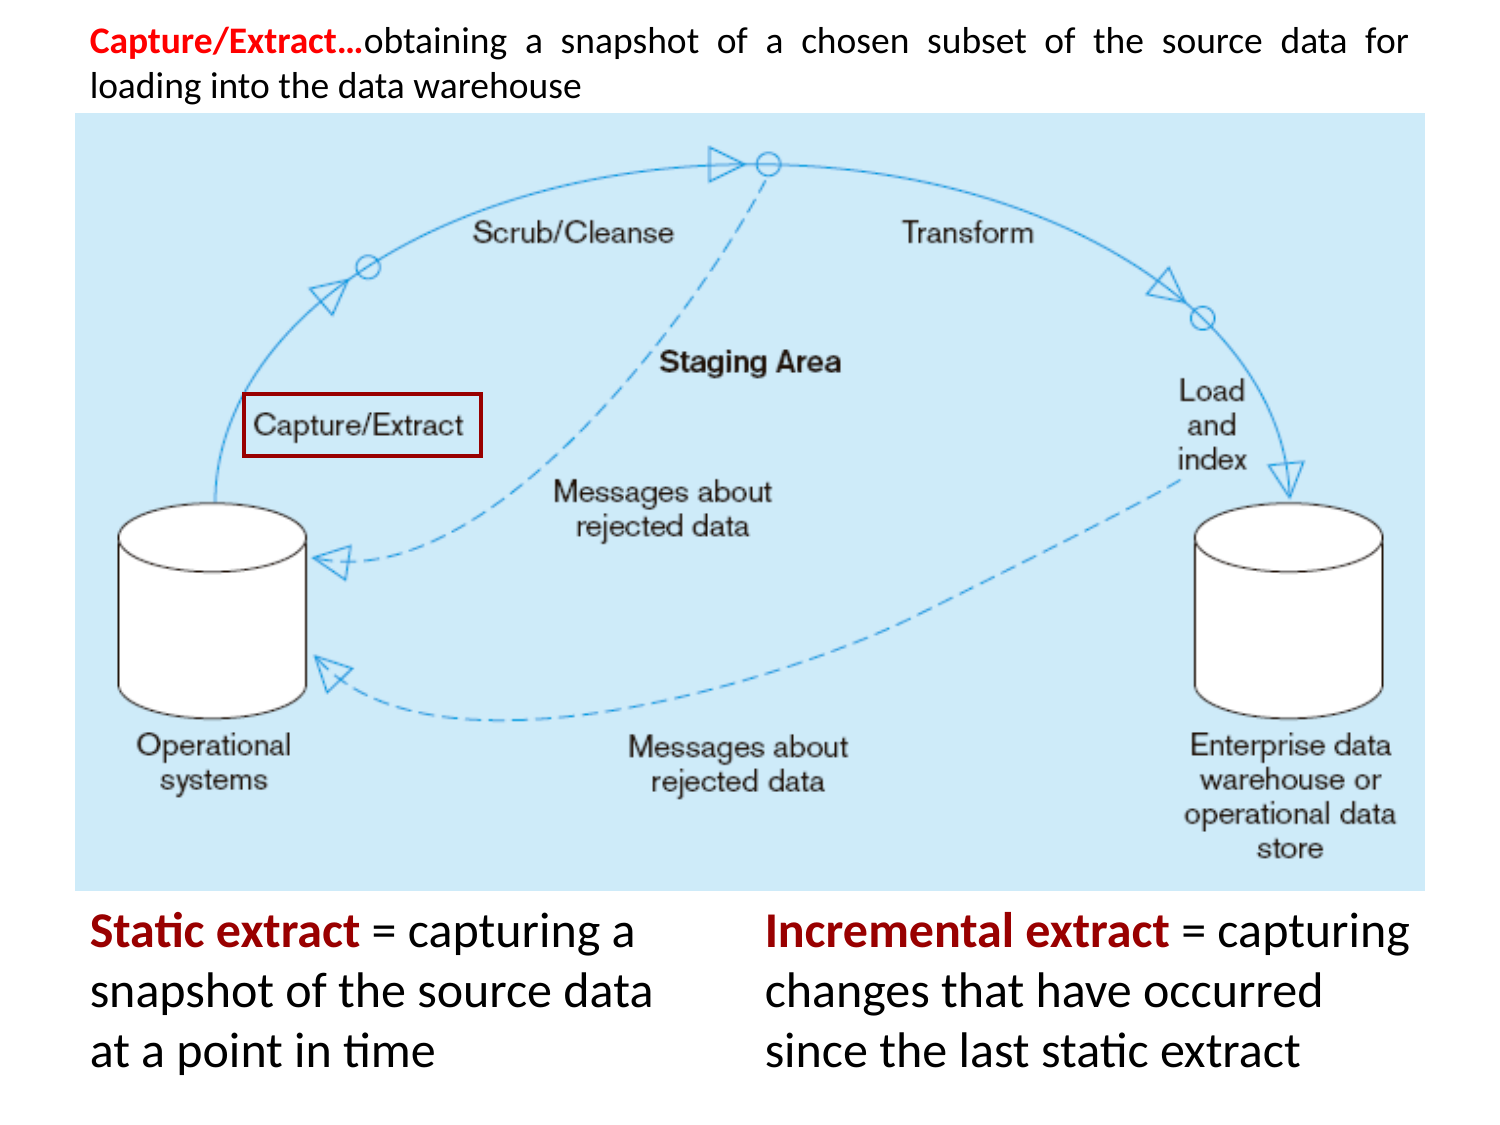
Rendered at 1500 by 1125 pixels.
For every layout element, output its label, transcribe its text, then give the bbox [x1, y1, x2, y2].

picture [74, 112, 1426, 891]
text_box Static extract = capturing a snapshot of the source data at a point in time [74, 898, 675, 1086]
text_box Incremental extract = capturing changes that have occurred since the last static extract [750, 890, 1450, 1086]
text_box Capture/Extract…obtaining a snapshot of a chosen subset of the source data for loading into the data warehouse [74, 8, 1425, 111]
